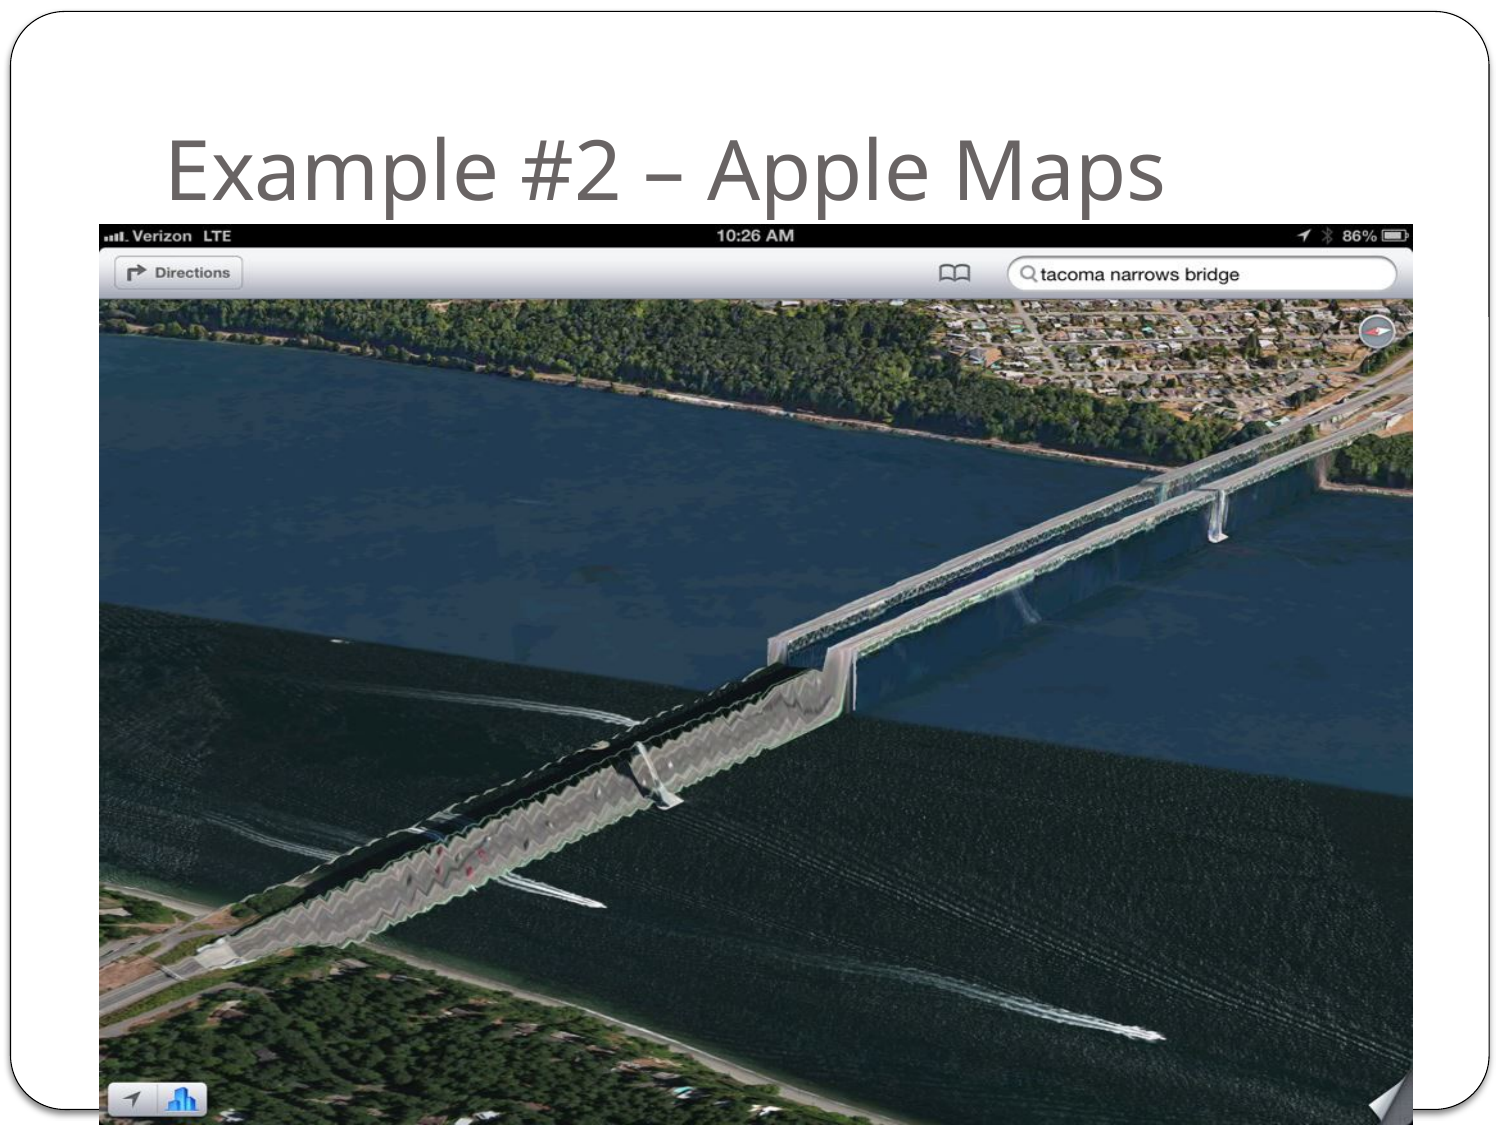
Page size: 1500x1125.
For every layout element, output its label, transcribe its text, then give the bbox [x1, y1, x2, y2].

picture [99, 224, 1413, 1125]
title Example #2 – Apple Maps [150, 45, 1425, 233]
